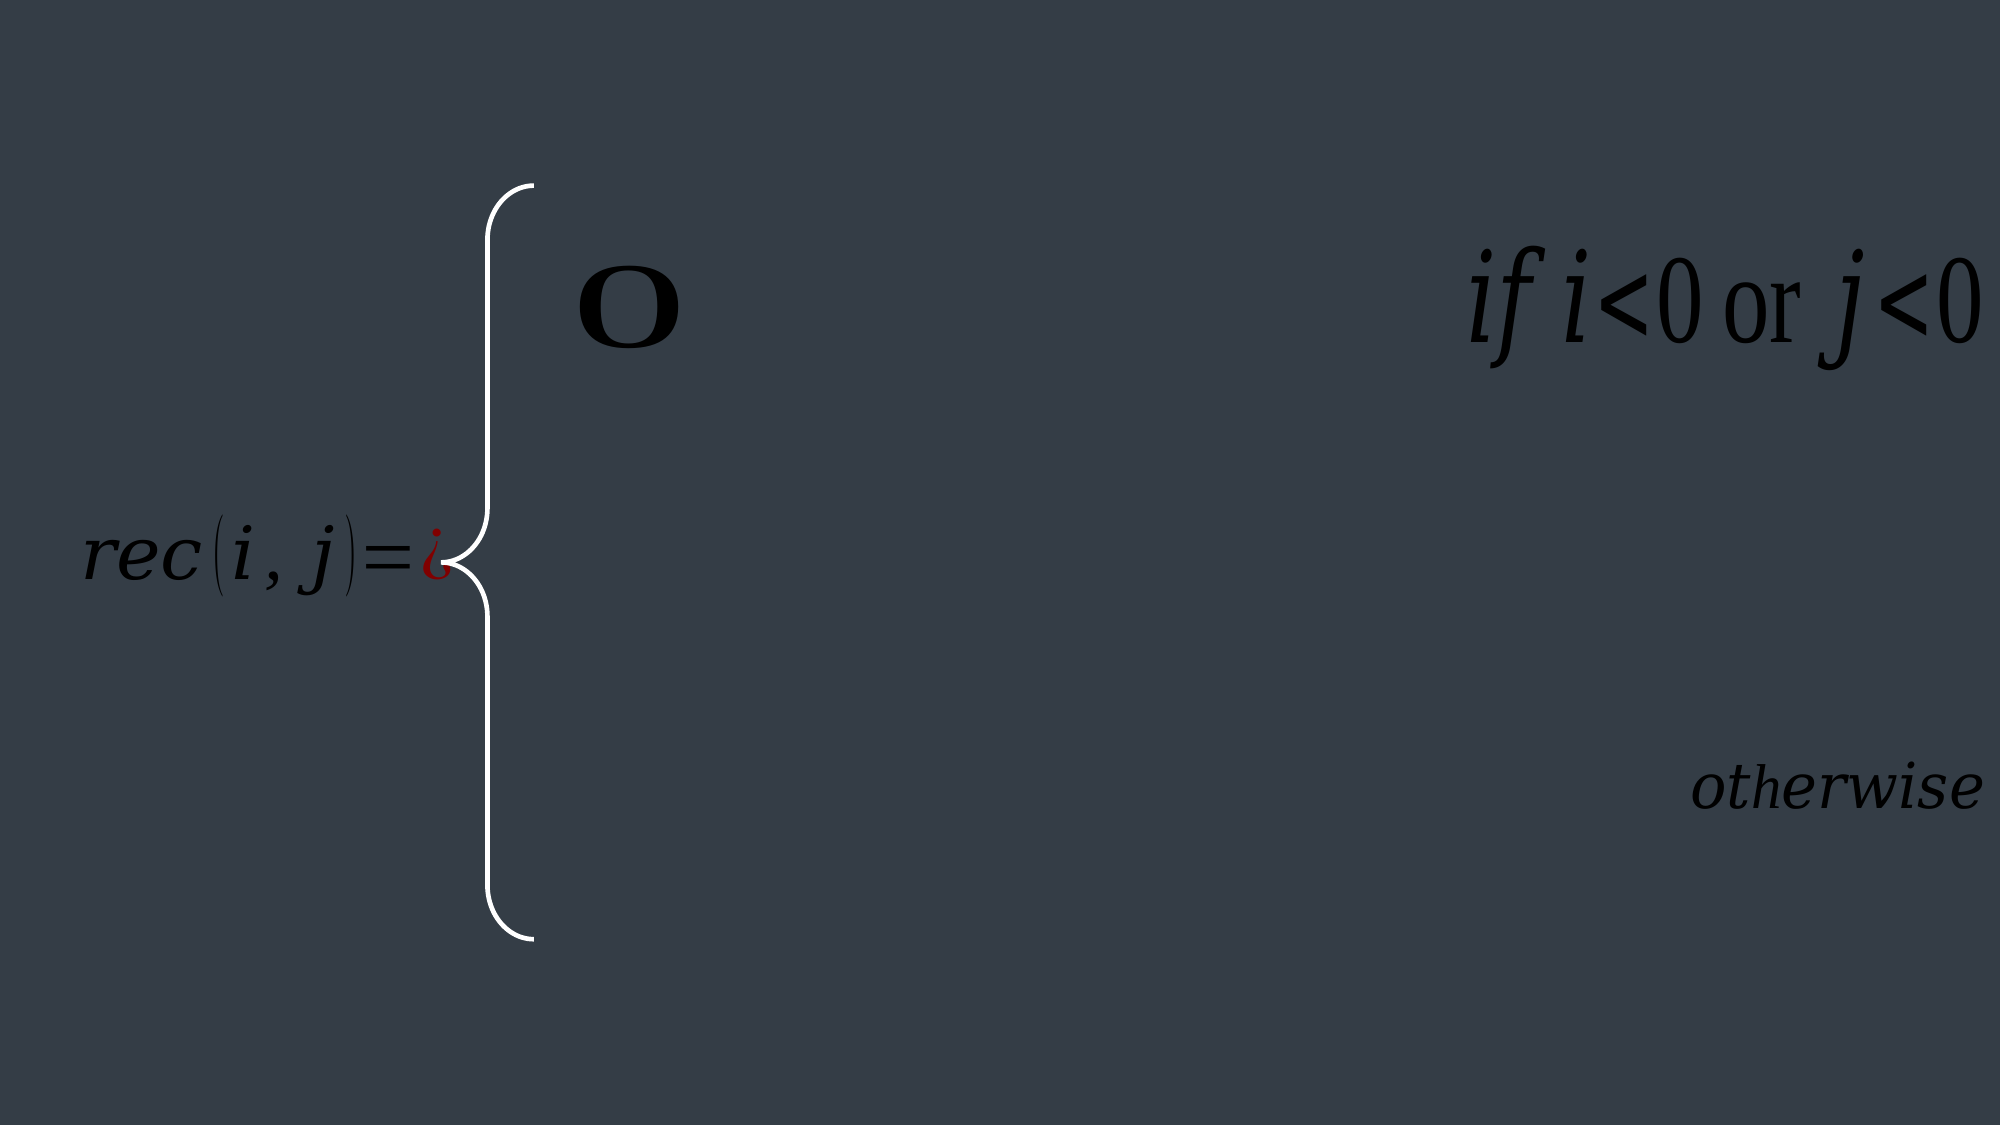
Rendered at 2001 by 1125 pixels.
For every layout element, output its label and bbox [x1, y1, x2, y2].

text_box [441, 185, 534, 940]
